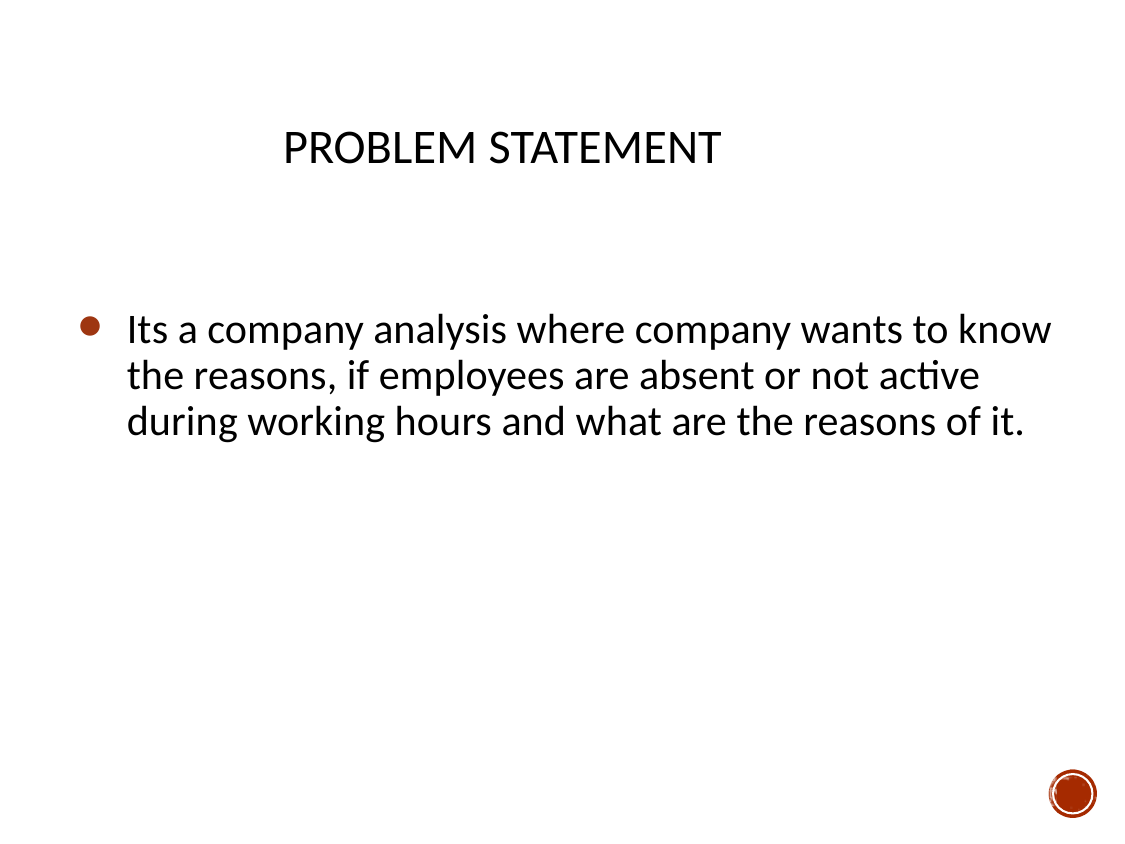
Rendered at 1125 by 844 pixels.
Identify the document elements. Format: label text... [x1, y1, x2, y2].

list Its a company analysis where company wants to know the reasons, if employees are absent or not active during working hours and what are the reasons of it. [59, 187, 1066, 657]
title Problem Statement [0, 110, 1007, 203]
